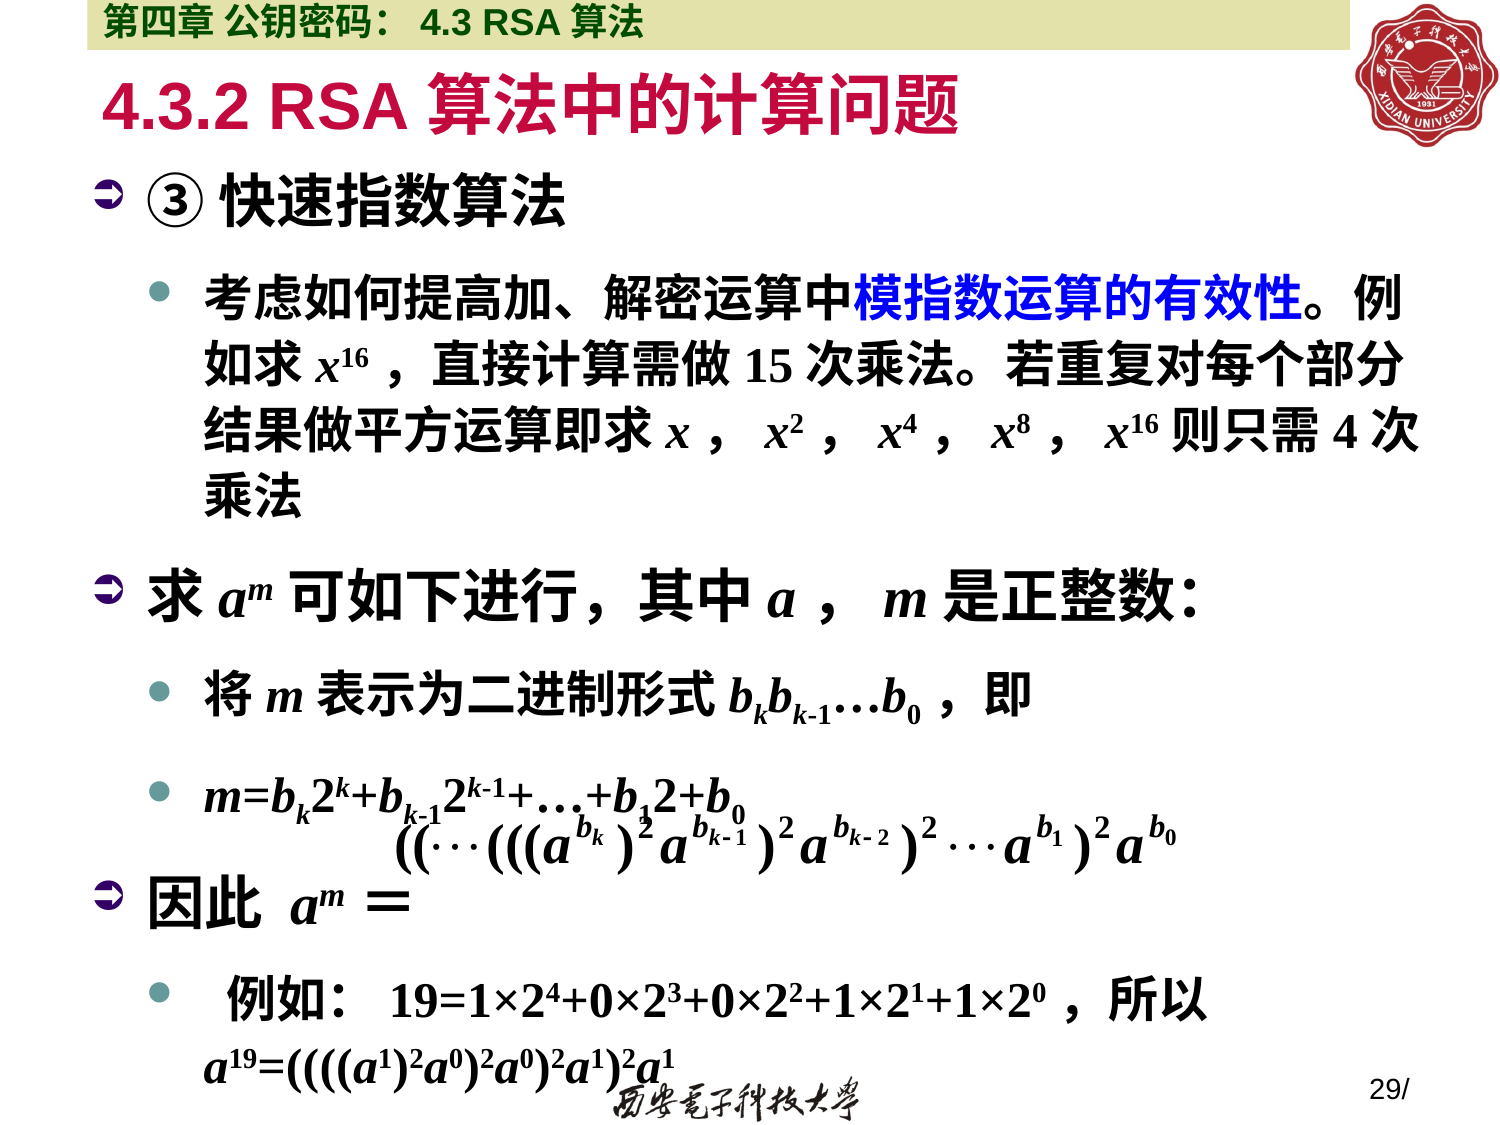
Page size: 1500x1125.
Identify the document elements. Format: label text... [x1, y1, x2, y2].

list ③快速指数算法 考虑如何提高加、解密运算中模指数运算的有效性。例如求x16，直接计算需做15次乘法。若重复对每个部分结果做平方运算即求x，x2，x4，x8，x16则只需4次乘法 求am可如下进行，其中a，m是正整数： 将m表示为二进制形式bkbk-1…b0，即 m=bk2k+bk-12k-1+…+b12+b0 因此 am＝ 例如：19=1×24+0×23+0×22+1×21+1×20，所以a19=((((a1)2a0)2a0)2a1)2a1 [74, 149, 1463, 1063]
slide_number 29/ [1212, 1062, 1426, 1113]
title 4.3.2 RSA算法中的计算问题 [87, 62, 1351, 149]
text_box 第四章 公钥密码：4.3 RSA算法 [87, 0, 1350, 50]
picture [1350, 0, 1500, 150]
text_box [387, 798, 1190, 888]
picture [612, 1076, 863, 1125]
